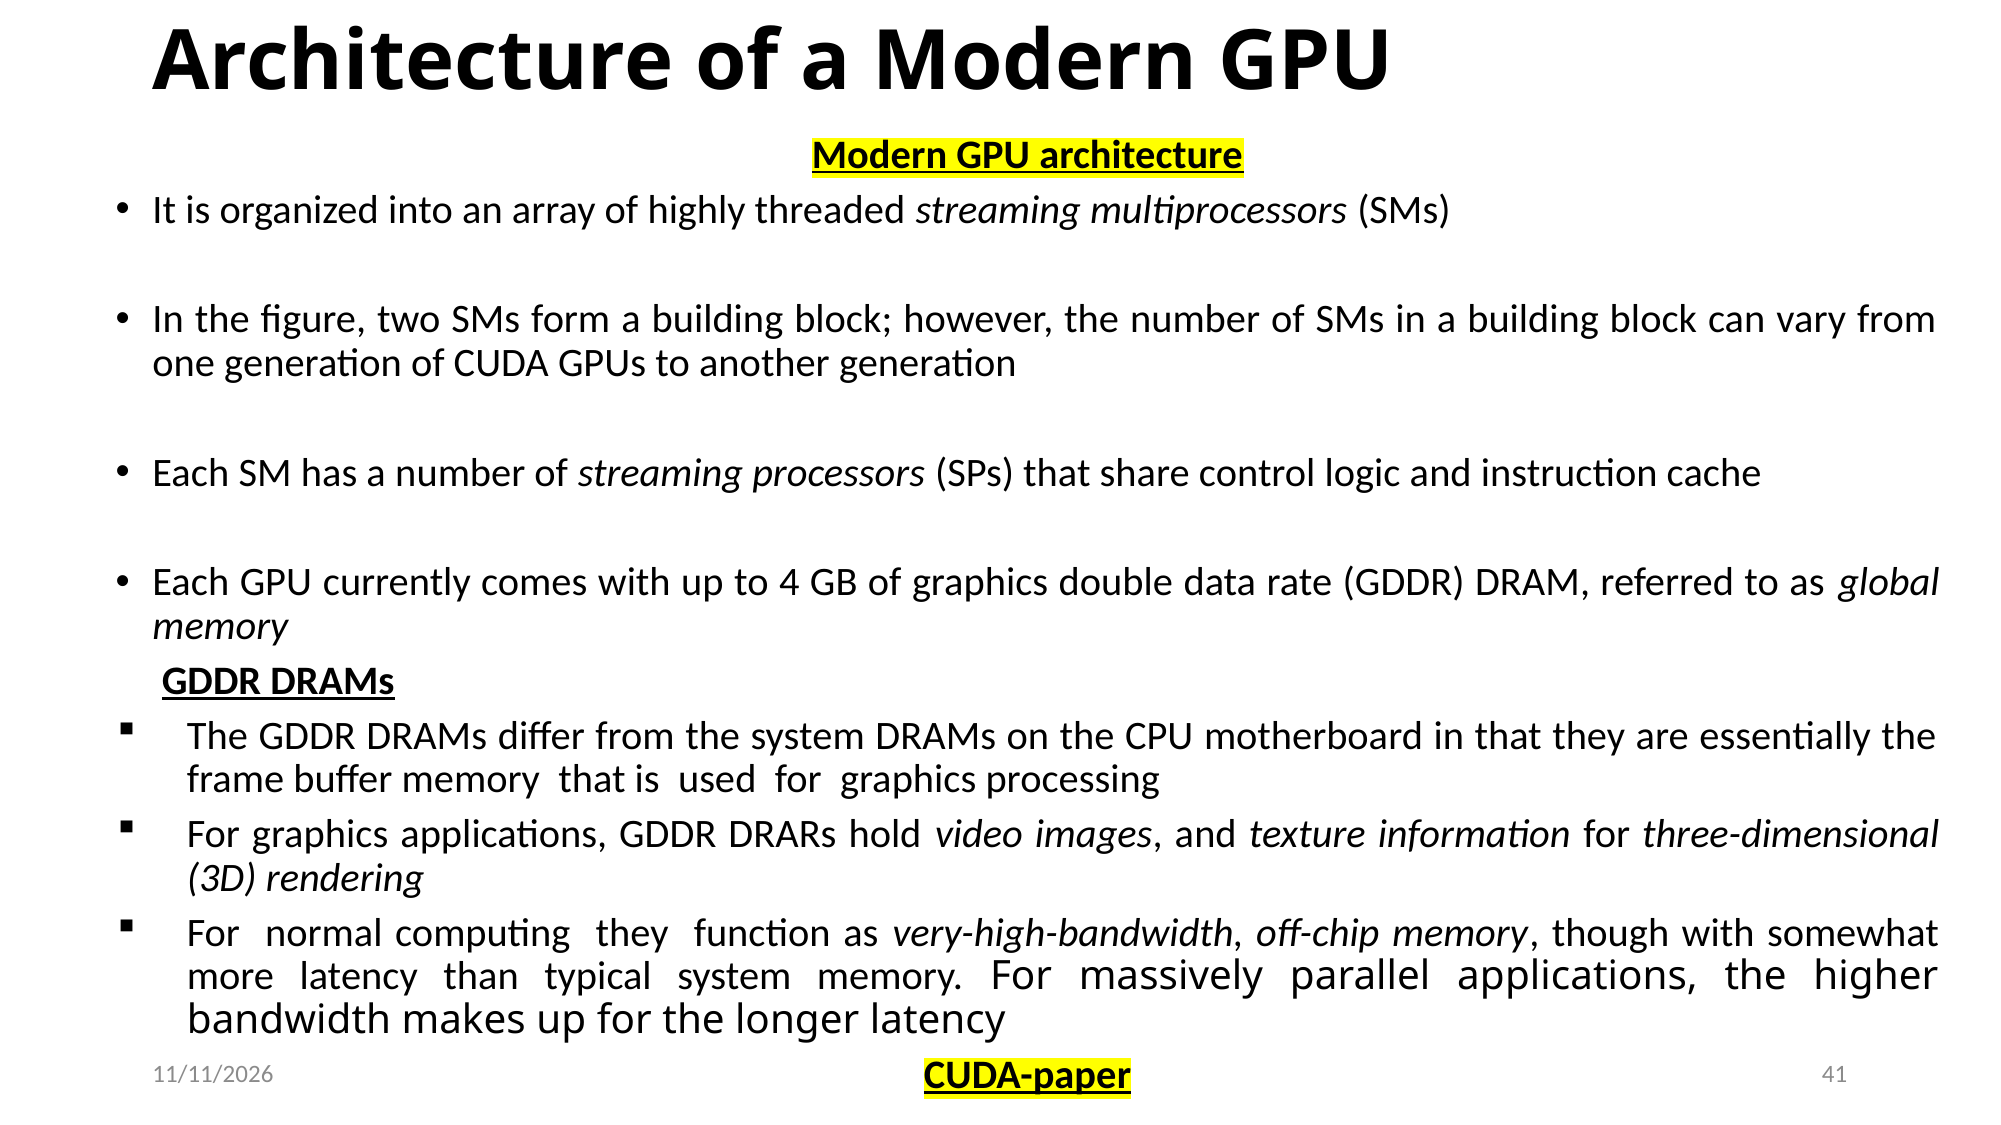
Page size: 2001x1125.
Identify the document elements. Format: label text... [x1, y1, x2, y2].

slide_number 41 [1412, 1042, 1863, 1103]
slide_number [137, 1042, 588, 1103]
title Architecture of a Modern GPU [137, 0, 1863, 125]
list Modern GPU architecture It is organized into an array of highly threaded streaming multiprocessors (SMs) In the figure, two SMs form a building block; however, the number of SMs in a building block can vary from one generation of CUDA GPUs to another generation Each SM has a number of streaming processors (SPs) that share control logic and instruction cache Each GPU currently comes with up to 4 GB of graphics double data rate (GDDR) DRAM, referred to as global memory GDDR DRAMs The GDDR DRAMs differ from the system DRAMs on the CPU motherboard in that they are essentially the frame buffer memory that is used for graphics processing For graphics applications, GDDR DRARs hold video images, and texture information for three-dimensional (3D) rendering For normal computing they function as very-high-bandwidth, off-chip memory, though with somewhat more latency than typical system memory. For massively parallel applications, the higher bandwidth makes up for the longer latency CUDA-paper [100, 125, 1955, 1108]
